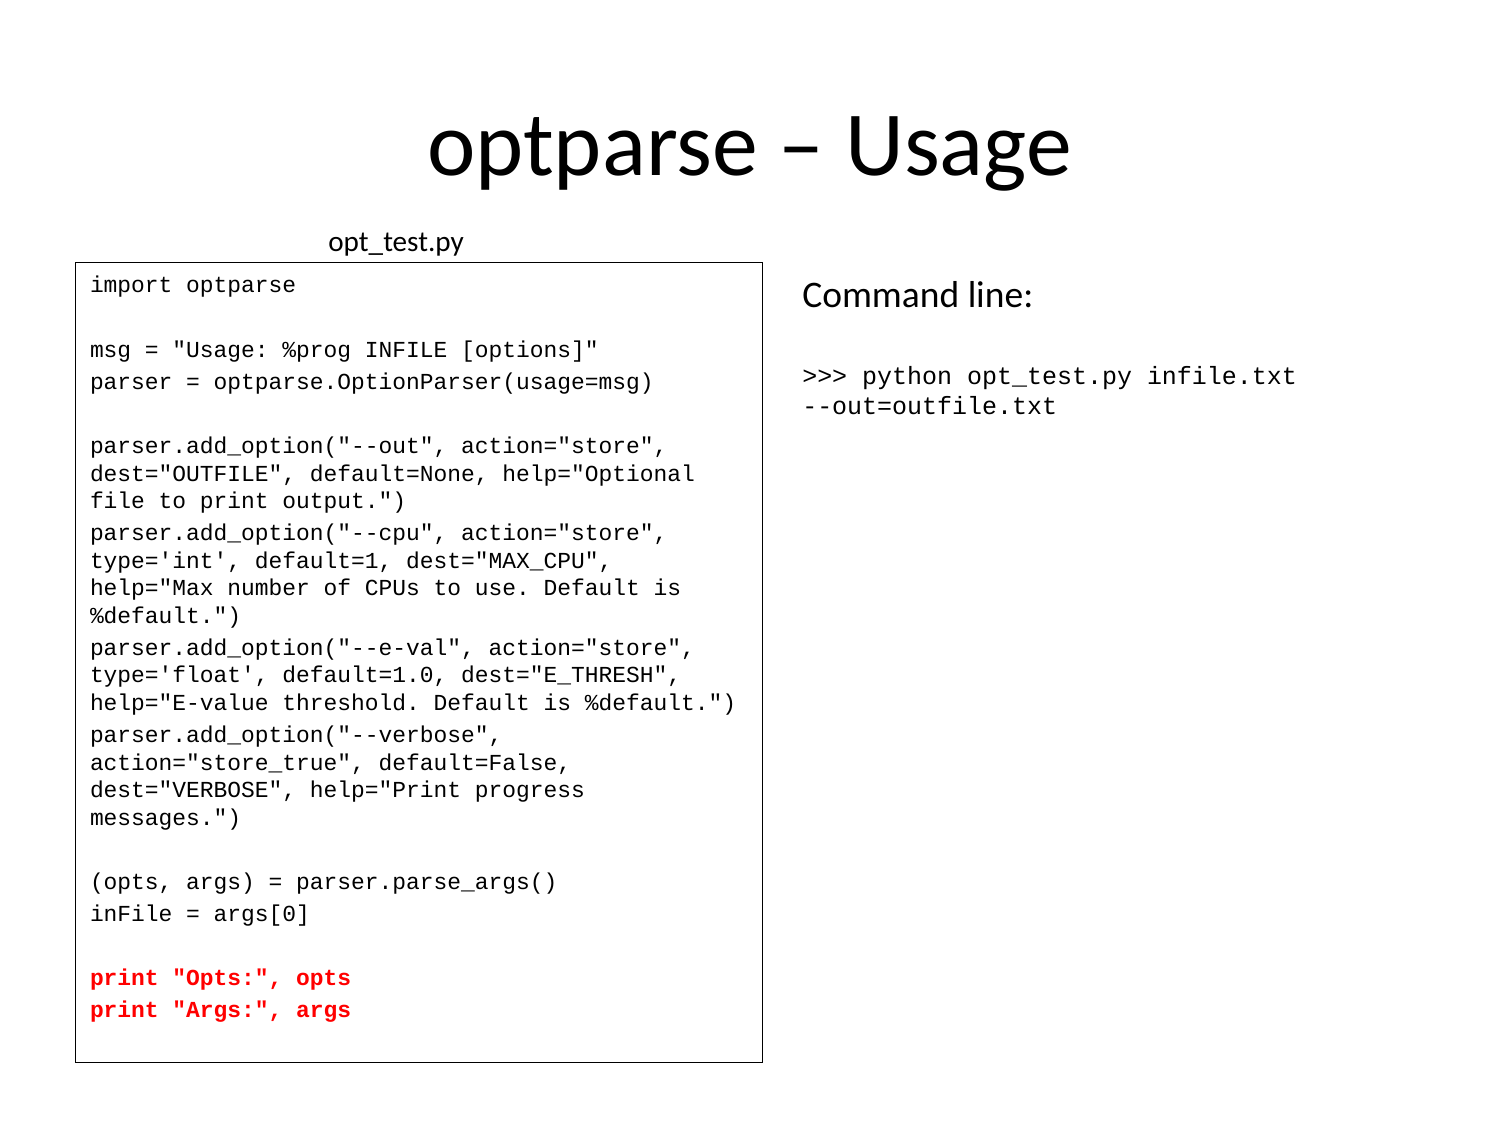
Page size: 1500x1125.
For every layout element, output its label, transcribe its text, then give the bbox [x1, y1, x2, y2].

title optparse – Usage [75, 45, 1425, 233]
list import optparse msg = "Usage: %prog INFILE [options]" parser = optparse.OptionParser(usage=msg) parser.add_option("--out", action="store", dest="OUTFILE", default=None, help="Optional file to print output.") parser.add_option("--cpu", action="store", type='int', default=1, dest="MAX_CPU", help="Max number of CPUs to use. Default is %default.") parser.add_option("--e-val", action="store", type='float', default=1.0, dest="E_THRESH", help="E-value threshold. Default is %default.") parser.add_option("--verbose", action="store_true", default=False, dest="VERBOSE", help="Print progress messages.") (opts, args) = parser.parse_args() inFile = args[0] print "Opts:", opts print "Args:", args [75, 262, 763, 1063]
text_box opt_test.py [313, 215, 480, 265]
text_box Command line: >>> python opt_test.py infile.txt --out=outfile.txt [787, 262, 1463, 503]
